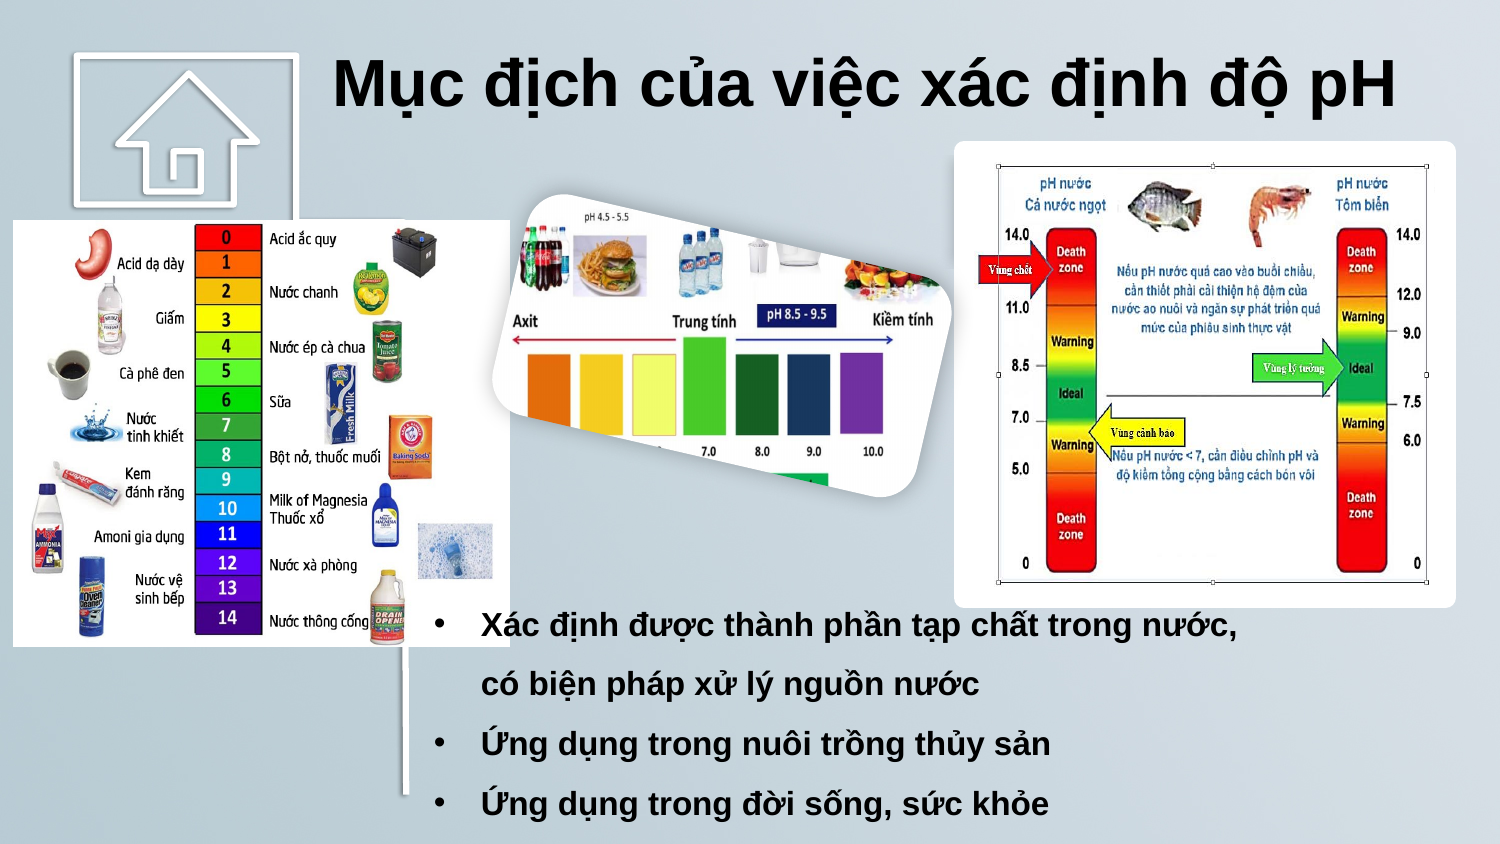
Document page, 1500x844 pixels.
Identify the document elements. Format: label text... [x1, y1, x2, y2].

text_box Xác định được thành phần tạp chất trong nước, có biện pháp xử lý nguồn nước Ứng dụng trong nuôi trồng thủy sản Ứng dụng trong đời sống, sức khỏe [419, 575, 1258, 830]
picture [0, 0, 1500, 844]
text_box Mục địch của việc xác định độ pH [317, 32, 1414, 127]
